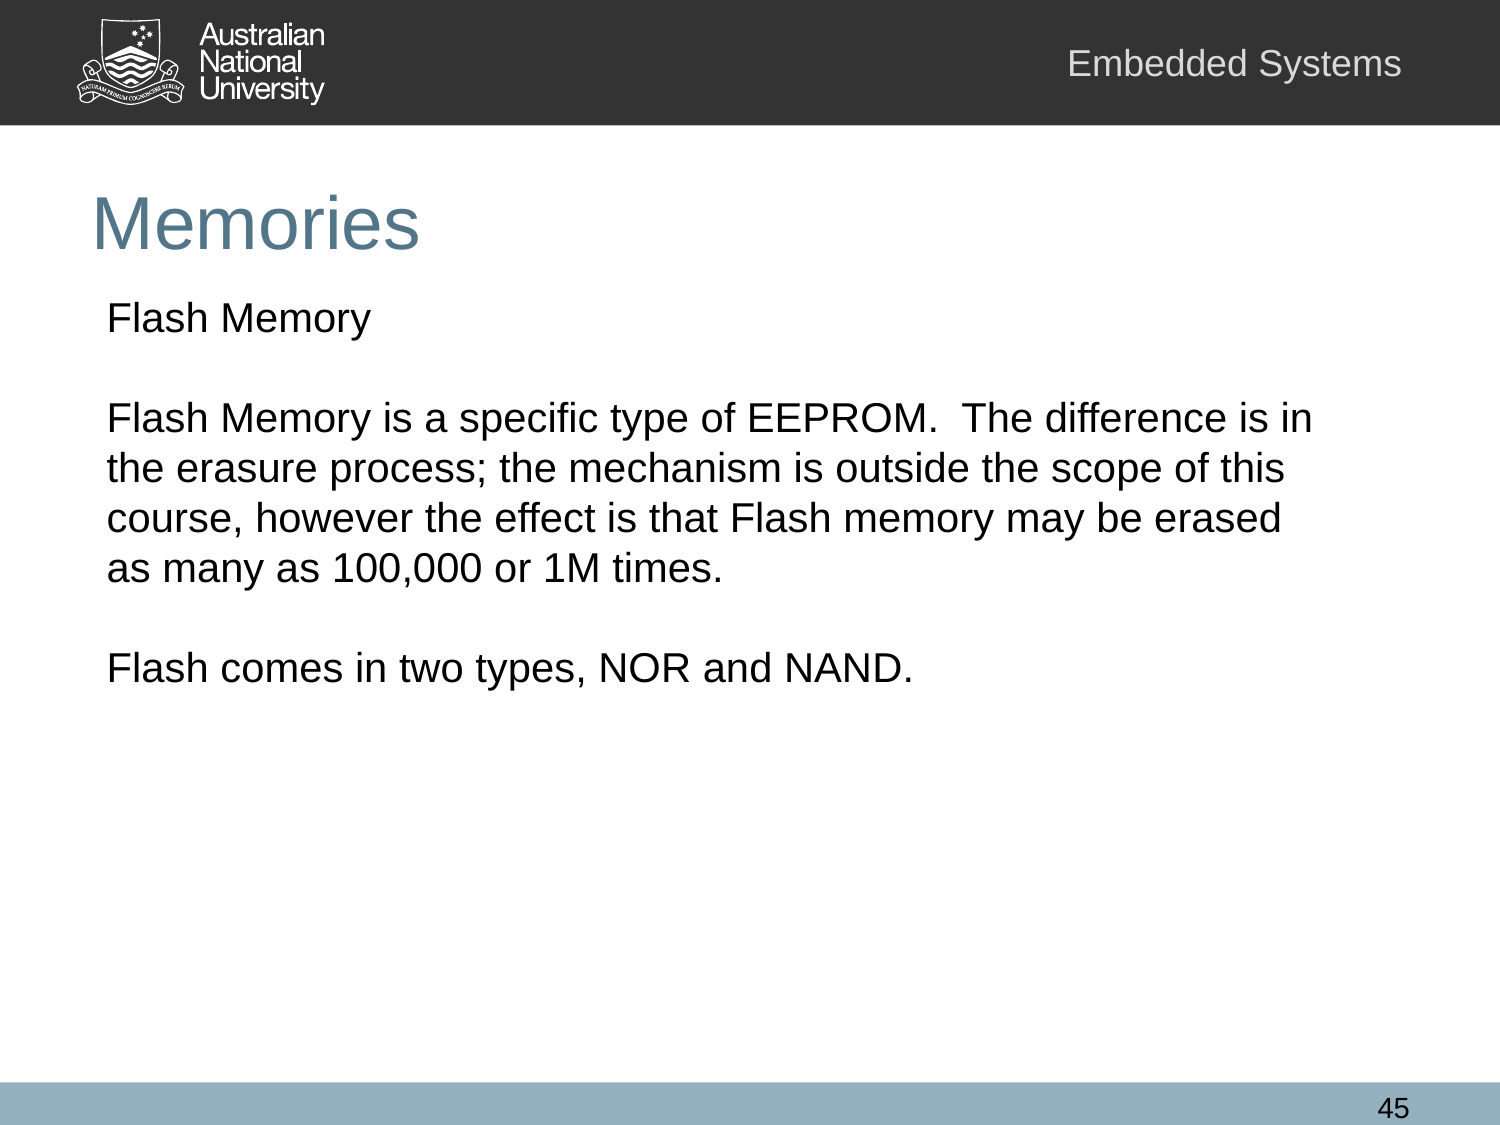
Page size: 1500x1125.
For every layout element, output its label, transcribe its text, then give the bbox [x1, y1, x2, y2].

slide_number 45 [1328, 1082, 1426, 1118]
text_box Flash Memory Flash Memory is a specific type of EEPROM. The difference is in the erasure process; the mechanism is outside the scope of this course, however the effect is that Flash memory may be erased as many as 100,000 or 1M times. Flash comes in two types, NOR and NAND. [91, 282, 1329, 698]
title Memories [76, 125, 1428, 314]
